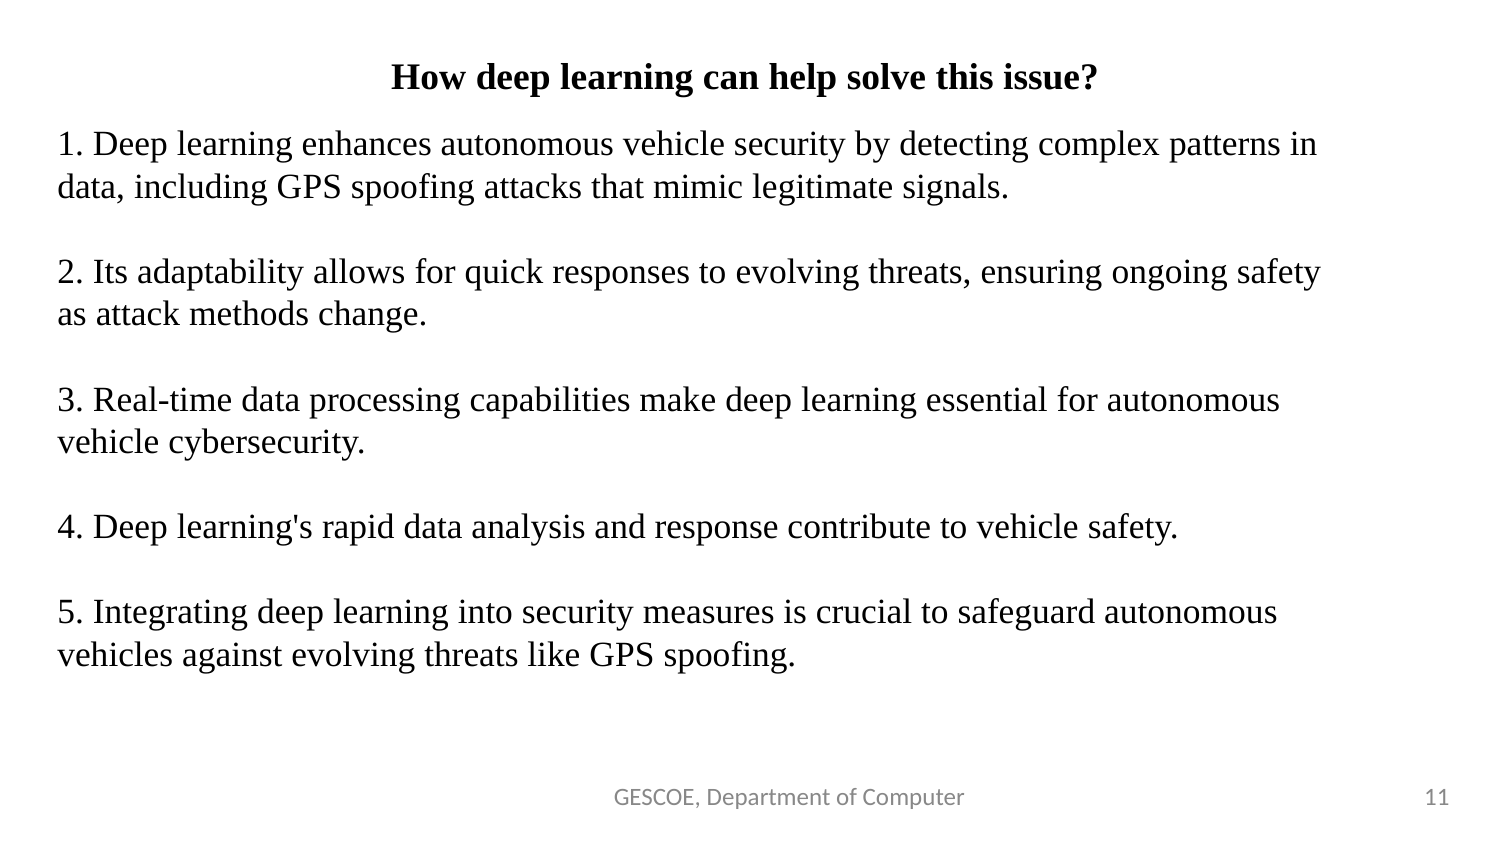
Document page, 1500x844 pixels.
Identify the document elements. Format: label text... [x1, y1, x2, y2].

text_box GESCOE, Department of Computer [552, 765, 1028, 826]
text_box How deep learning can help solve this issue? [0, 44, 1500, 105]
text_box 1. Deep learning enhances autonomous vehicle security by detecting complex patterns in data, including GPS spoofing attacks that mimic legitimate signals. 2. Its adaptability allows for quick responses to evolving threats, ensuring ongoing safety as attack methods change. 3. Real-time data processing capabilities make deep learning essential for autonomous vehicle cybersecurity. 4. Deep learning's rapid data analysis and response contribute to vehicle safety. 5. Integrating deep learning into security measures is crucial to safeguard autonomous vehicles against evolving threats like GPS spoofing. [42, 105, 1361, 469]
text_box ‹#› [1114, 765, 1465, 826]
